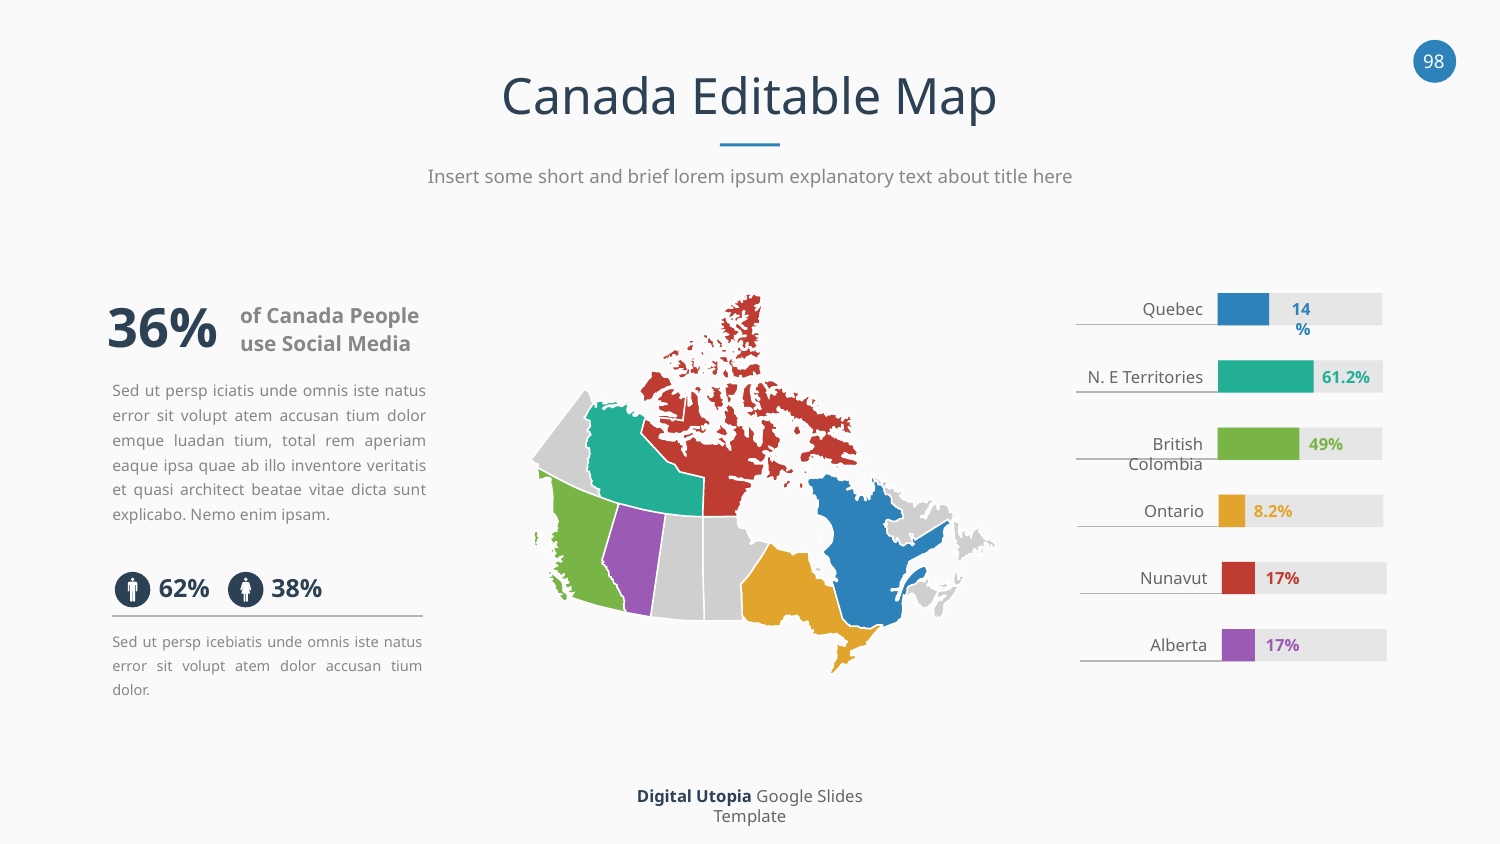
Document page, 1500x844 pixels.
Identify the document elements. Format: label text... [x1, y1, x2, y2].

list Canada Editable Map [112, 64, 1388, 131]
list Insert some short and brief lorem ipsum explanatory text about title here [112, 164, 1388, 190]
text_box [530, 293, 996, 675]
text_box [1073, 292, 1387, 662]
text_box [107, 292, 427, 676]
